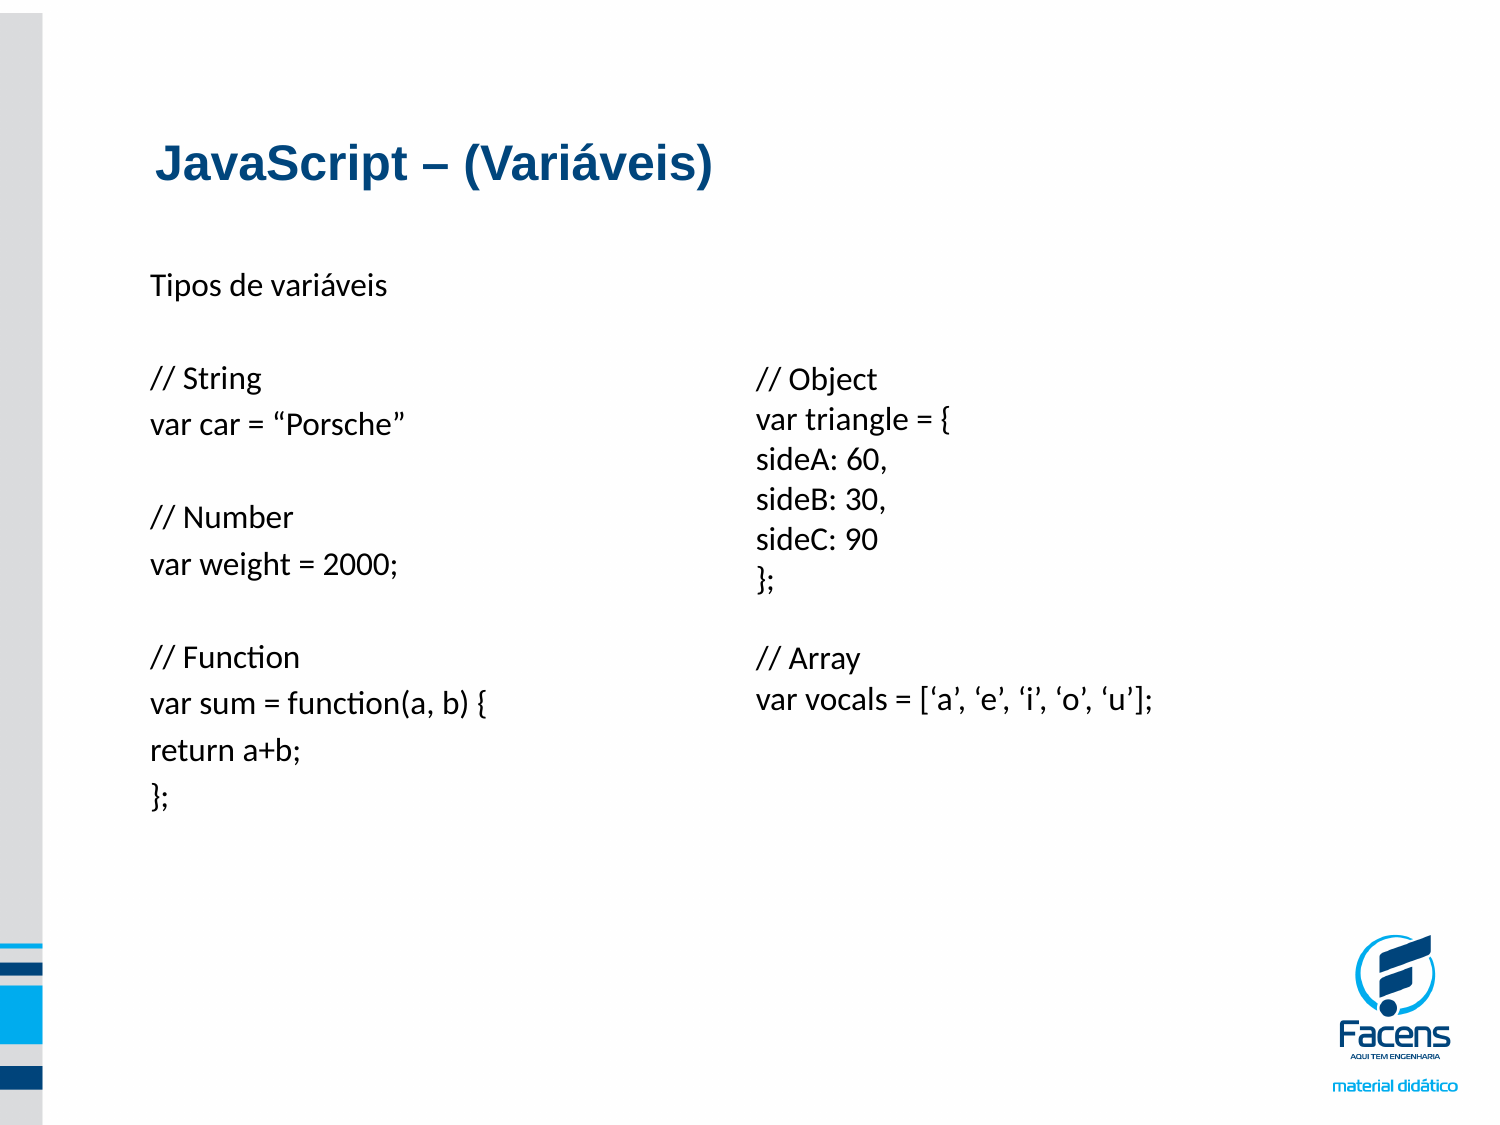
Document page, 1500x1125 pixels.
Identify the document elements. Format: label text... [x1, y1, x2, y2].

list Tipos de variáveis // String var car = “Porsche” // Number var weight = 2000; // Function var sum = function(a, b) { return a+b; }; [135, 255, 573, 1125]
text_box JavaScript – (Variáveis) [140, 125, 1434, 256]
text_box // Object var triangle = { sideA: 60, sideB: 30, sideC: 90 }; // Array var vocals = [‘a’, ‘e’, ‘i’, ‘o’, ‘u’]; [741, 349, 1169, 769]
picture [0, 0, 1500, 1125]
